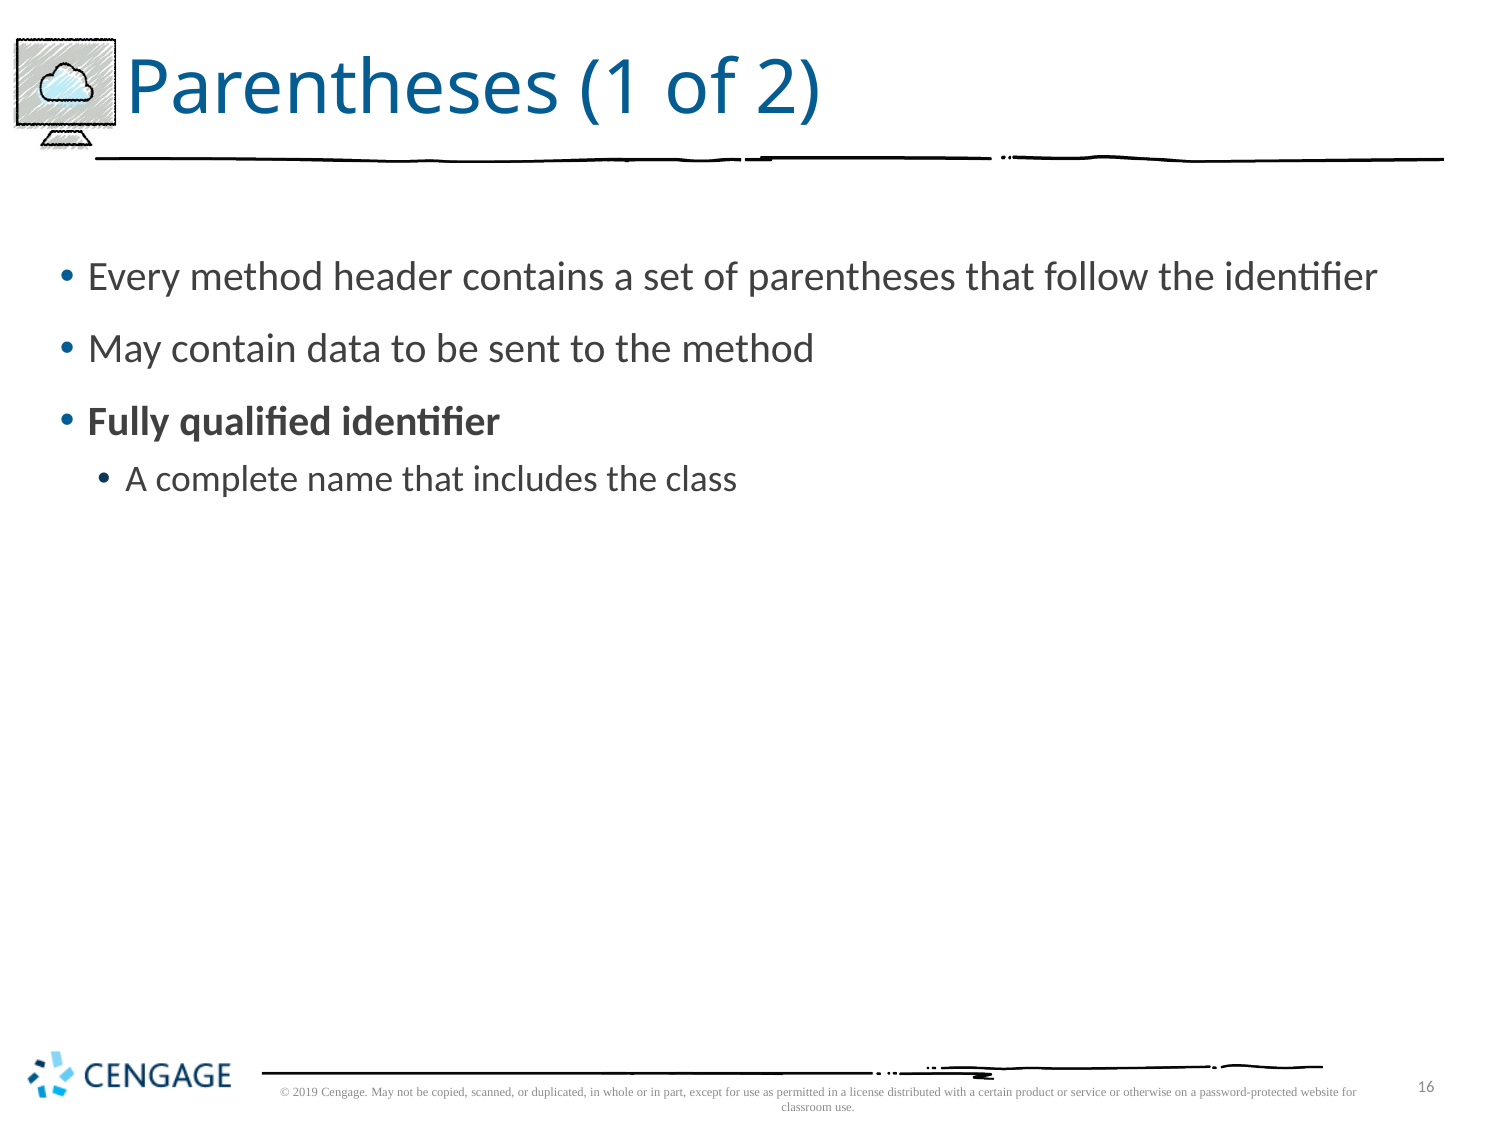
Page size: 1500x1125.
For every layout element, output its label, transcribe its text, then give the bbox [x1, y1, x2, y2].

picture [12, 36, 117, 151]
title Parentheses (1 of 2) [125, 66, 1442, 116]
footer © 2019 Cengage. May not be copied, scanned, or duplicated, in whole or in part, except for use as permitted in a license distributed with a certain product or service or otherwise on a password-protected website for classroom use. [261, 1079, 1375, 1120]
picture [261, 1064, 1323, 1079]
list Every method header contains a set of parentheses that follow the identifier May contain data to be sent to the method Fully qualified identifier A complete name that includes the class [59, 252, 1441, 638]
picture [7, 1037, 244, 1111]
picture [95, 155, 1444, 163]
